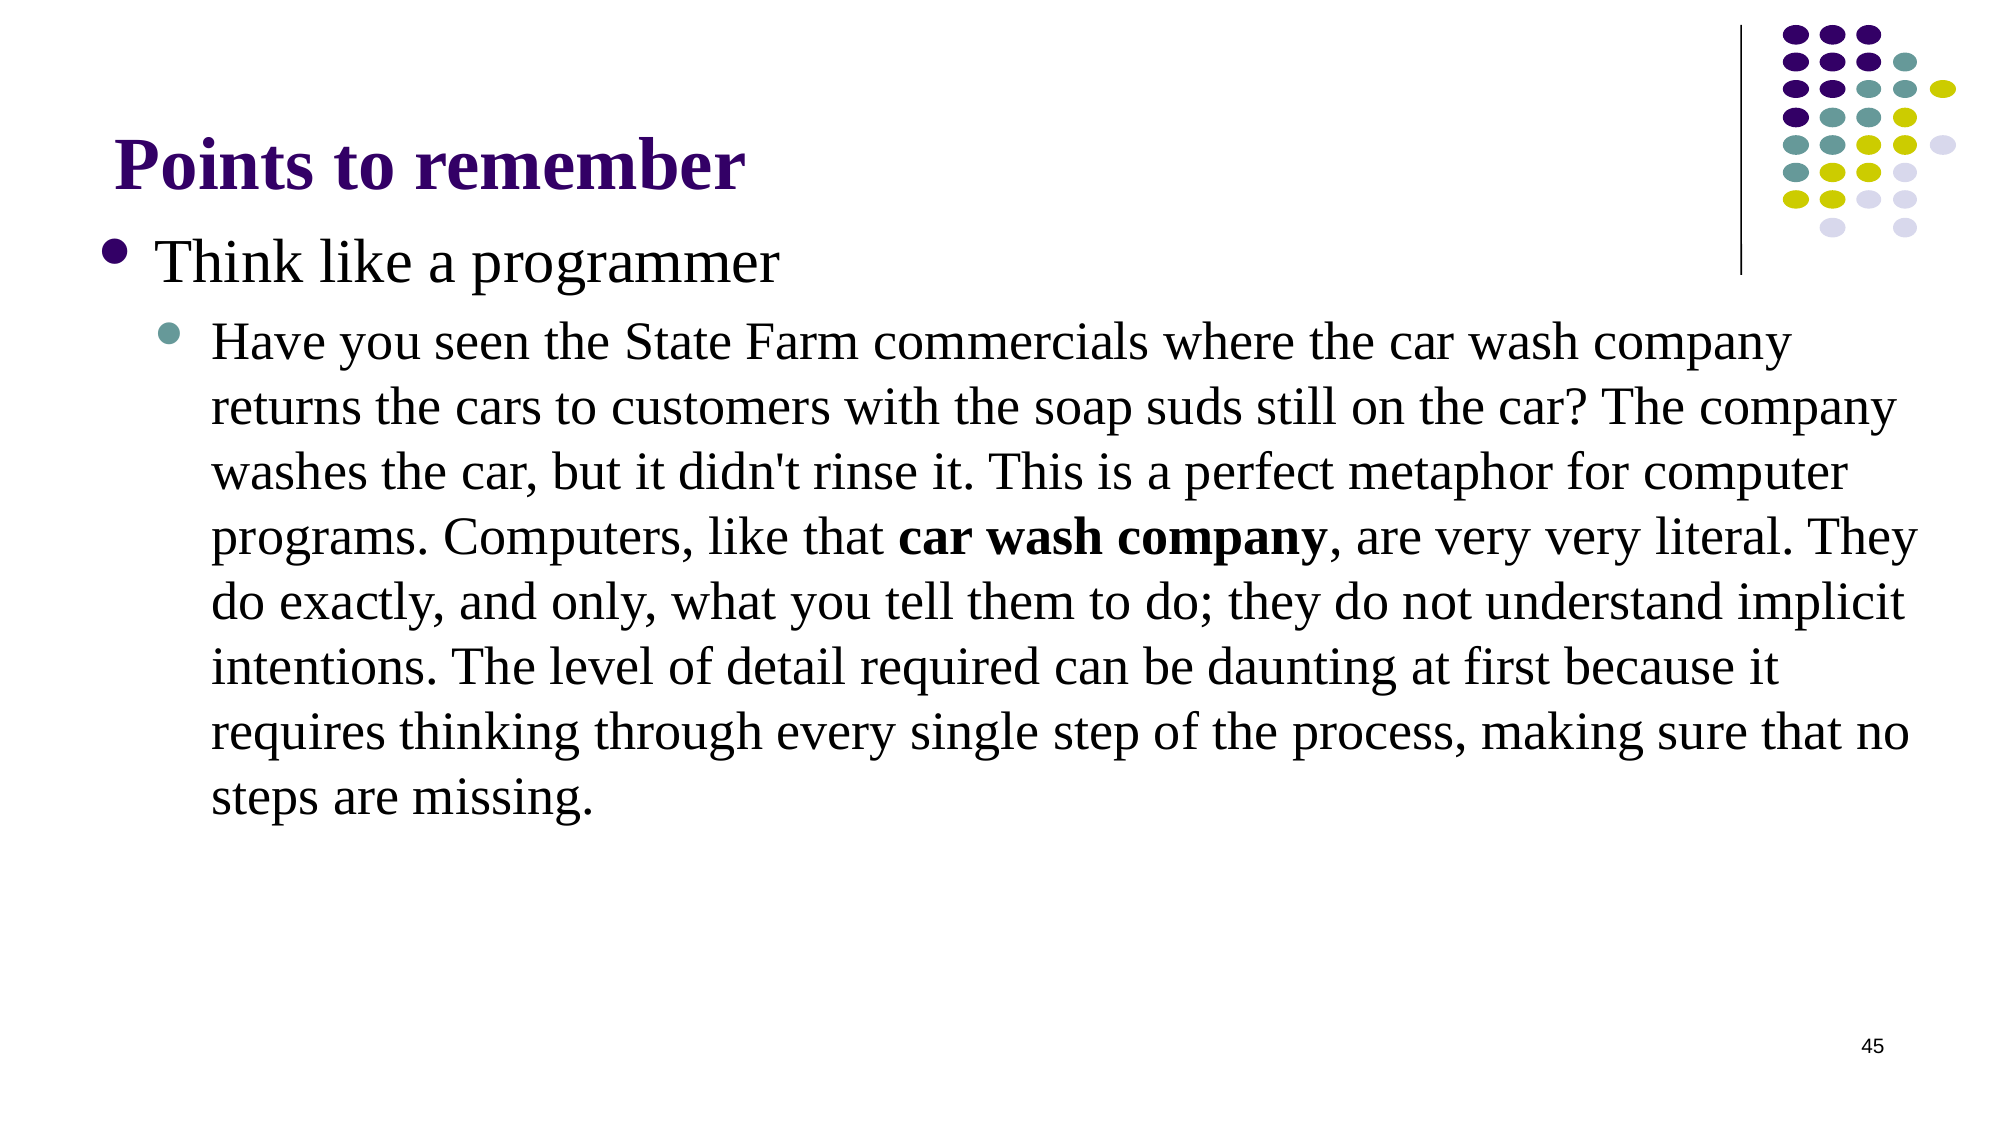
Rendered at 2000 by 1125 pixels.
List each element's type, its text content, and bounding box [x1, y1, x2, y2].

list Think like a programmer Have you seen the State Farm commercials where the car wash company returns the cars to customers with the soap suds still on the car? The company washes the car, but it didn't rinse it. This is a perfect metaphor for computer programs. Computers, like that car wash company, are very very literal. They do exactly, and only, what you tell them to do; they do not understand implicit intentions. The level of detail required can be daunting at first because it requires thinking through every single step of the process, making sure that no steps are missing. [83, 212, 1950, 937]
title Points to remember [99, 0, 1750, 212]
slide_number 45 [1432, 1024, 1900, 1101]
